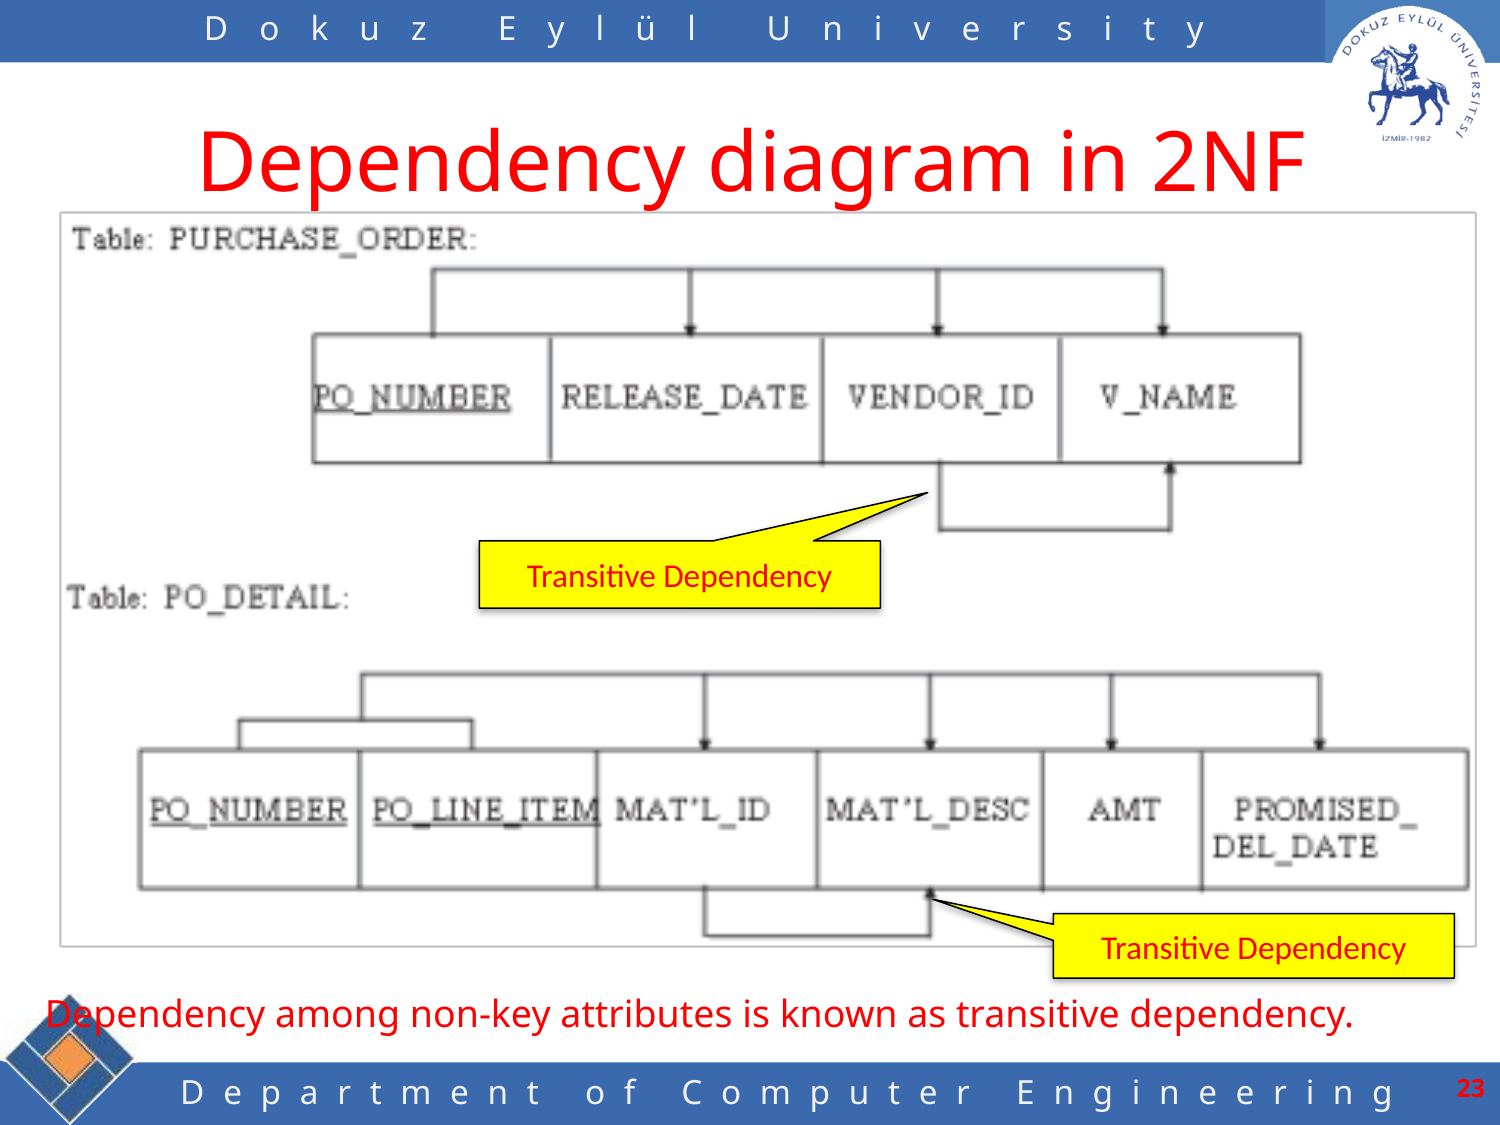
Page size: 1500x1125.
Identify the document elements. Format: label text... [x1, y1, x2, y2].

slide_number 22 [1421, 1065, 1500, 1125]
picture [43, 192, 1478, 961]
text_box Transitive Dependency [1052, 969, 1456, 979]
picture [1325, 0, 1500, 150]
text_box Dependency among non-key attributes is known as transitive dependency. [29, 982, 1380, 1043]
picture [0, 993, 138, 1124]
title Dependency diagram in 2NF [76, 62, 1427, 190]
